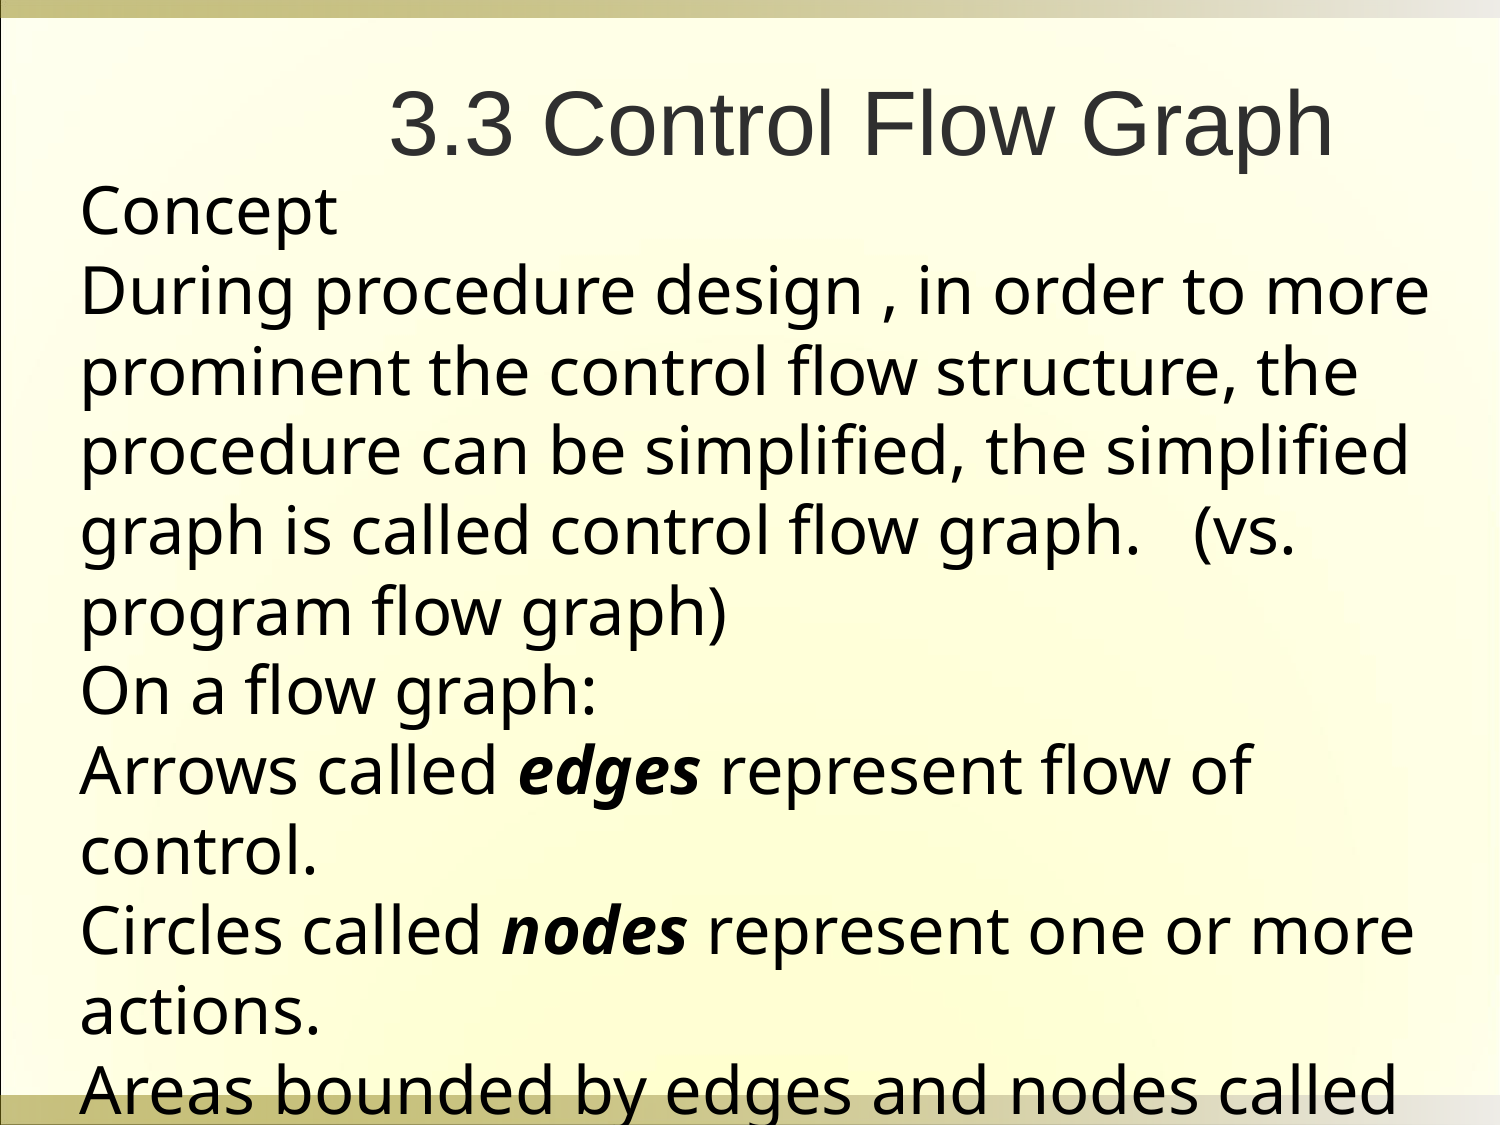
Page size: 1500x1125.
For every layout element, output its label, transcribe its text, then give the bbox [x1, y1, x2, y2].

title 3.3 Control Flow Graph [224, 24, 1500, 160]
picture [0, 18, 1500, 1095]
list Concept During procedure design , in order to more prominent the control flow structure, the procedure can be simplified, the simplified graph is called control flow graph. (vs. program flow graph) On a flow graph: Arrows called edges represent flow of control. Circles called nodes represent one or more actions. Areas bounded by edges and nodes called regions. A predicate node is a node containing a condition. [64, 160, 1500, 1048]
